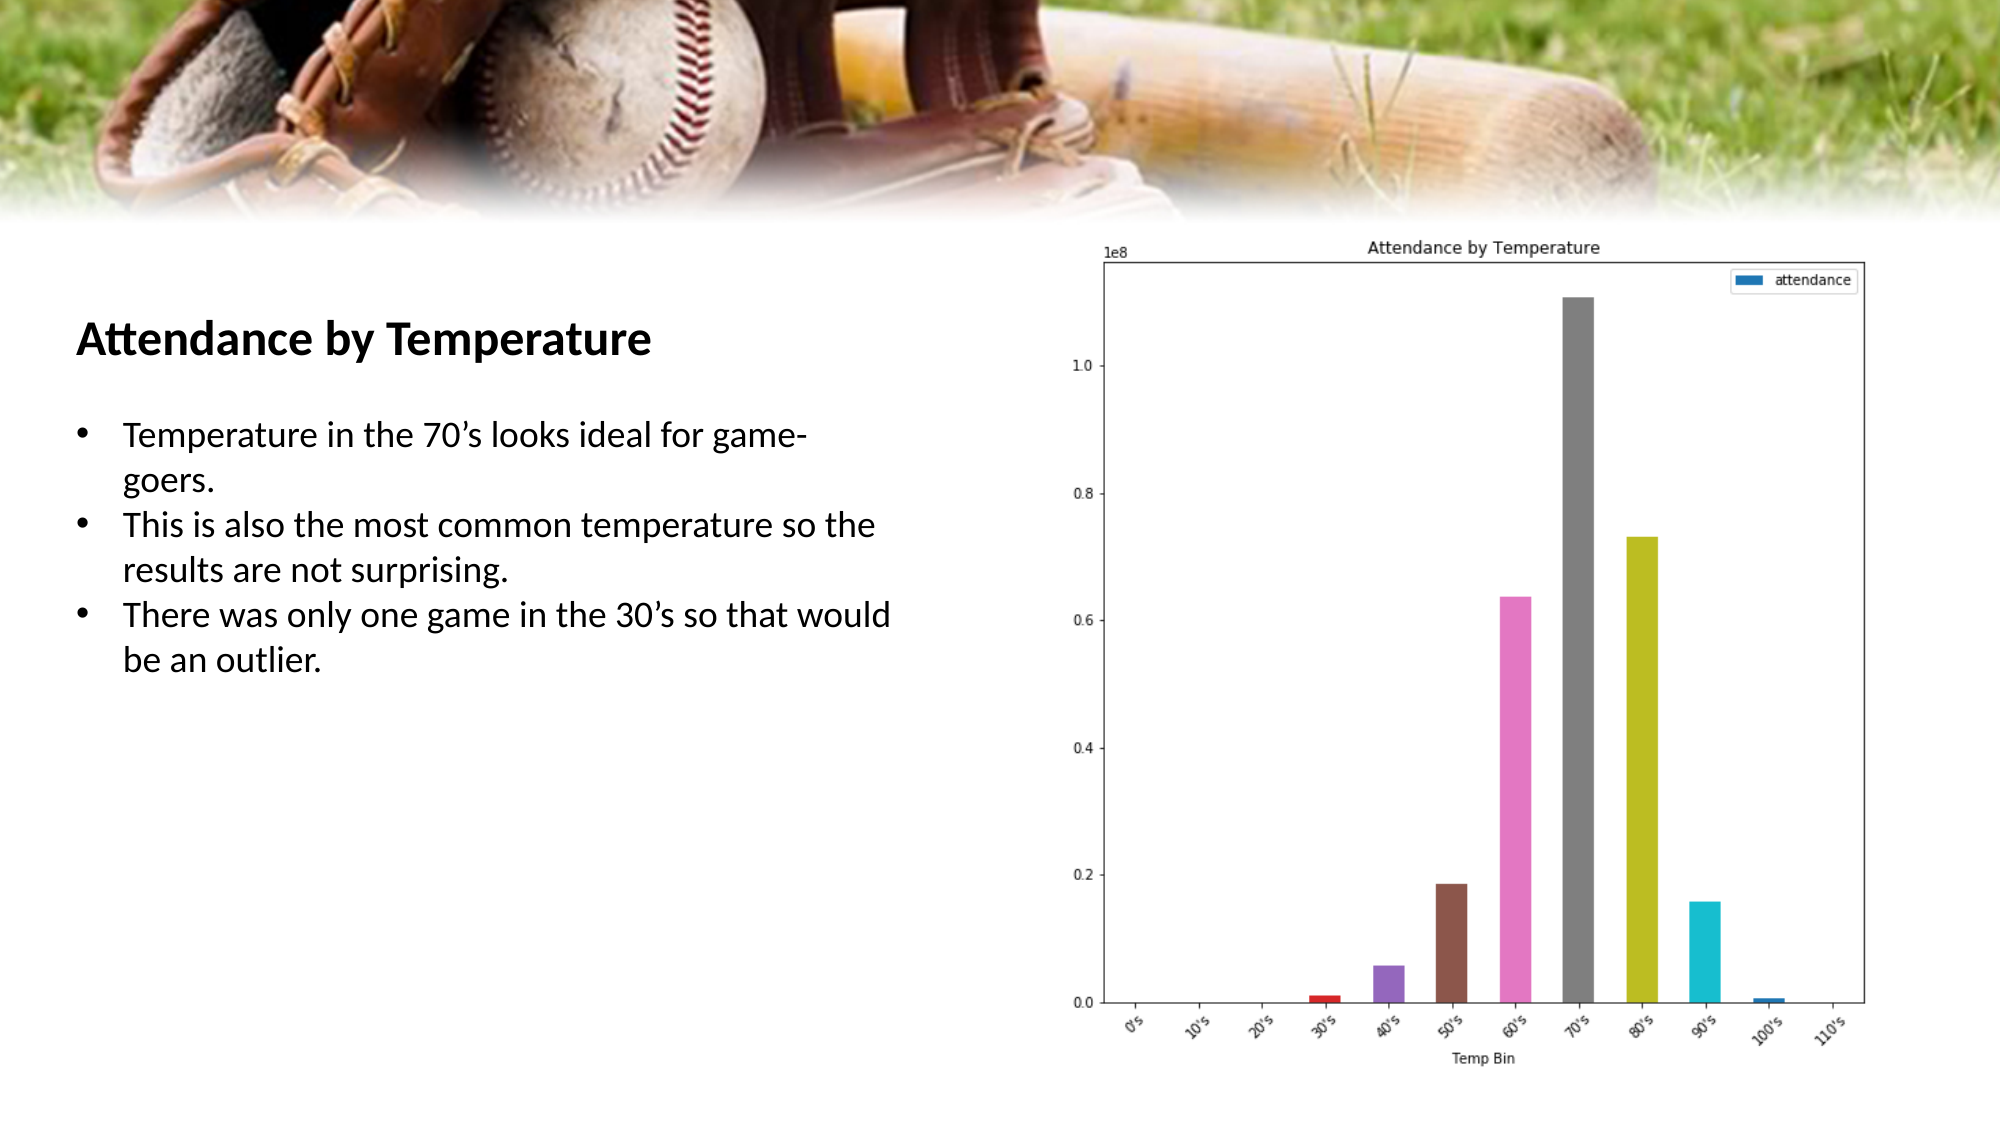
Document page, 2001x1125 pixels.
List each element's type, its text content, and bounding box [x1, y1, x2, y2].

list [0, 0, 2000, 234]
picture [981, 234, 1962, 1125]
text_box Attendance by Temperature Temperature in the 70’s looks ideal for game-goers. This is also the most common temperature so the results are not surprising. There was only one game in the 30’s so that would be an outlier. [61, 297, 916, 688]
